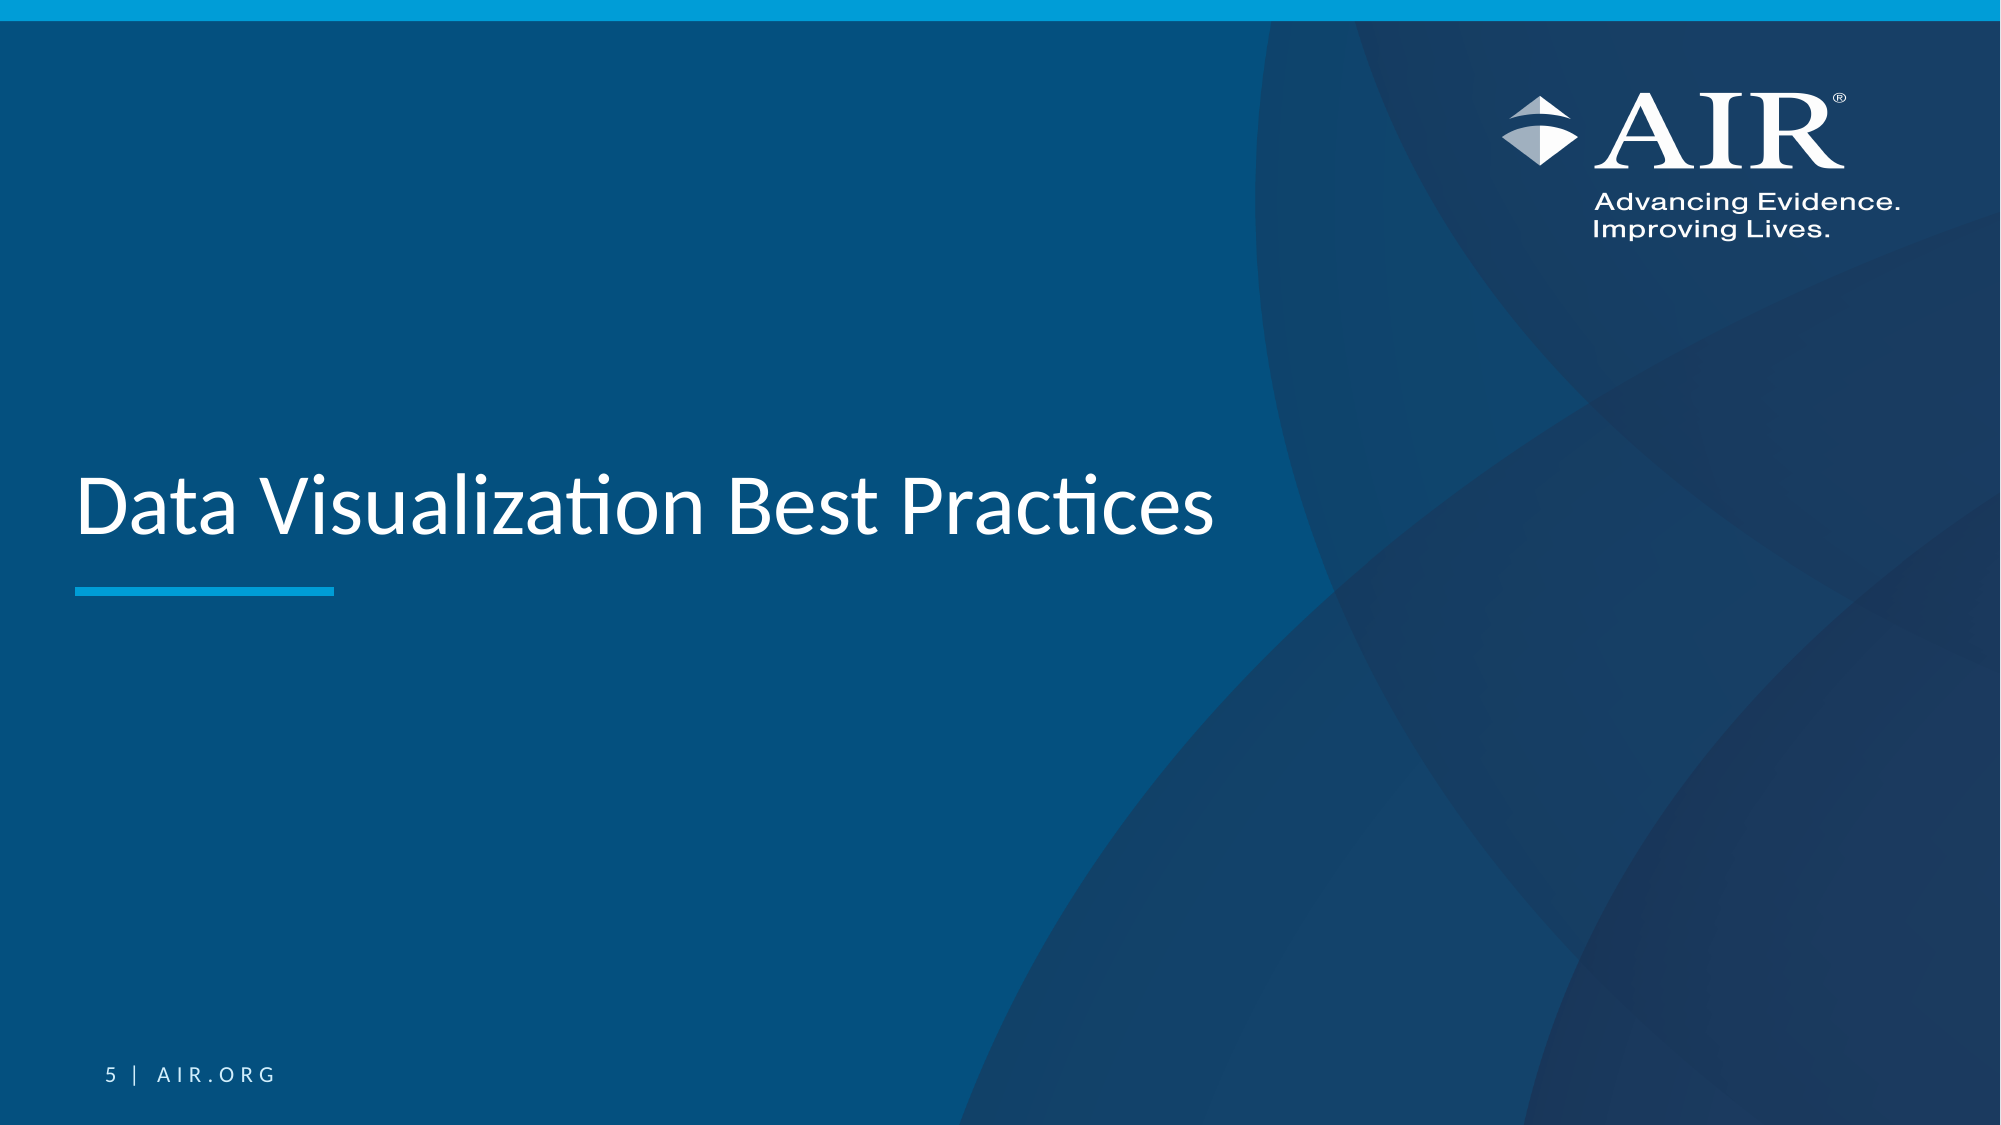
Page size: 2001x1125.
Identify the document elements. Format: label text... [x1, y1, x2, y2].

title Data Visualization Best Practices [75, 207, 1800, 554]
slide_number 5 [75, 1052, 132, 1096]
picture [0, 22, 2001, 1125]
